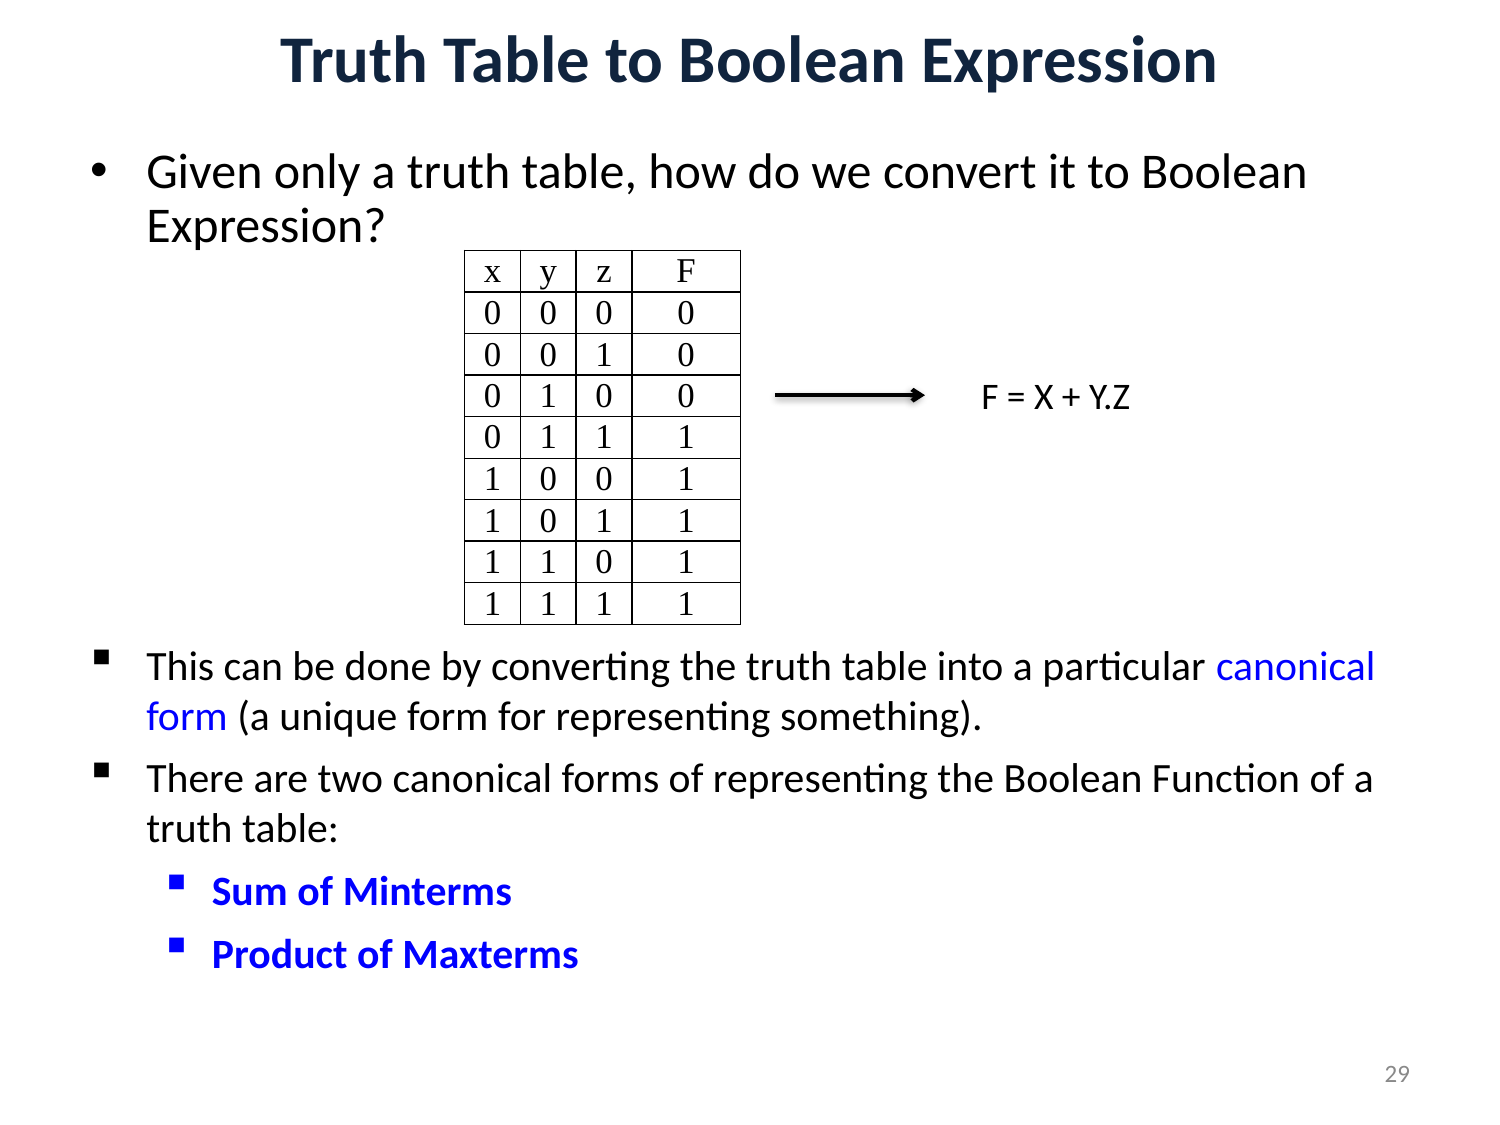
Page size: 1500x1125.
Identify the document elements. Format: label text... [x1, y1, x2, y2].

text_box F = X + Y.Z [966, 364, 1146, 425]
slide_number 29 [1074, 1042, 1425, 1103]
list Given only a truth table, how do we convert it to Boolean Expression? This can be done by converting the truth table into a particular canonical form (a unique form for representing something). There are two canonical forms of representing the Boolean Function of a truth table: Sum of Minterms Product of Maxterms [75, 137, 1425, 975]
title Truth Table to Boolean Expression [0, 0, 1500, 113]
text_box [449, 249, 747, 651]
